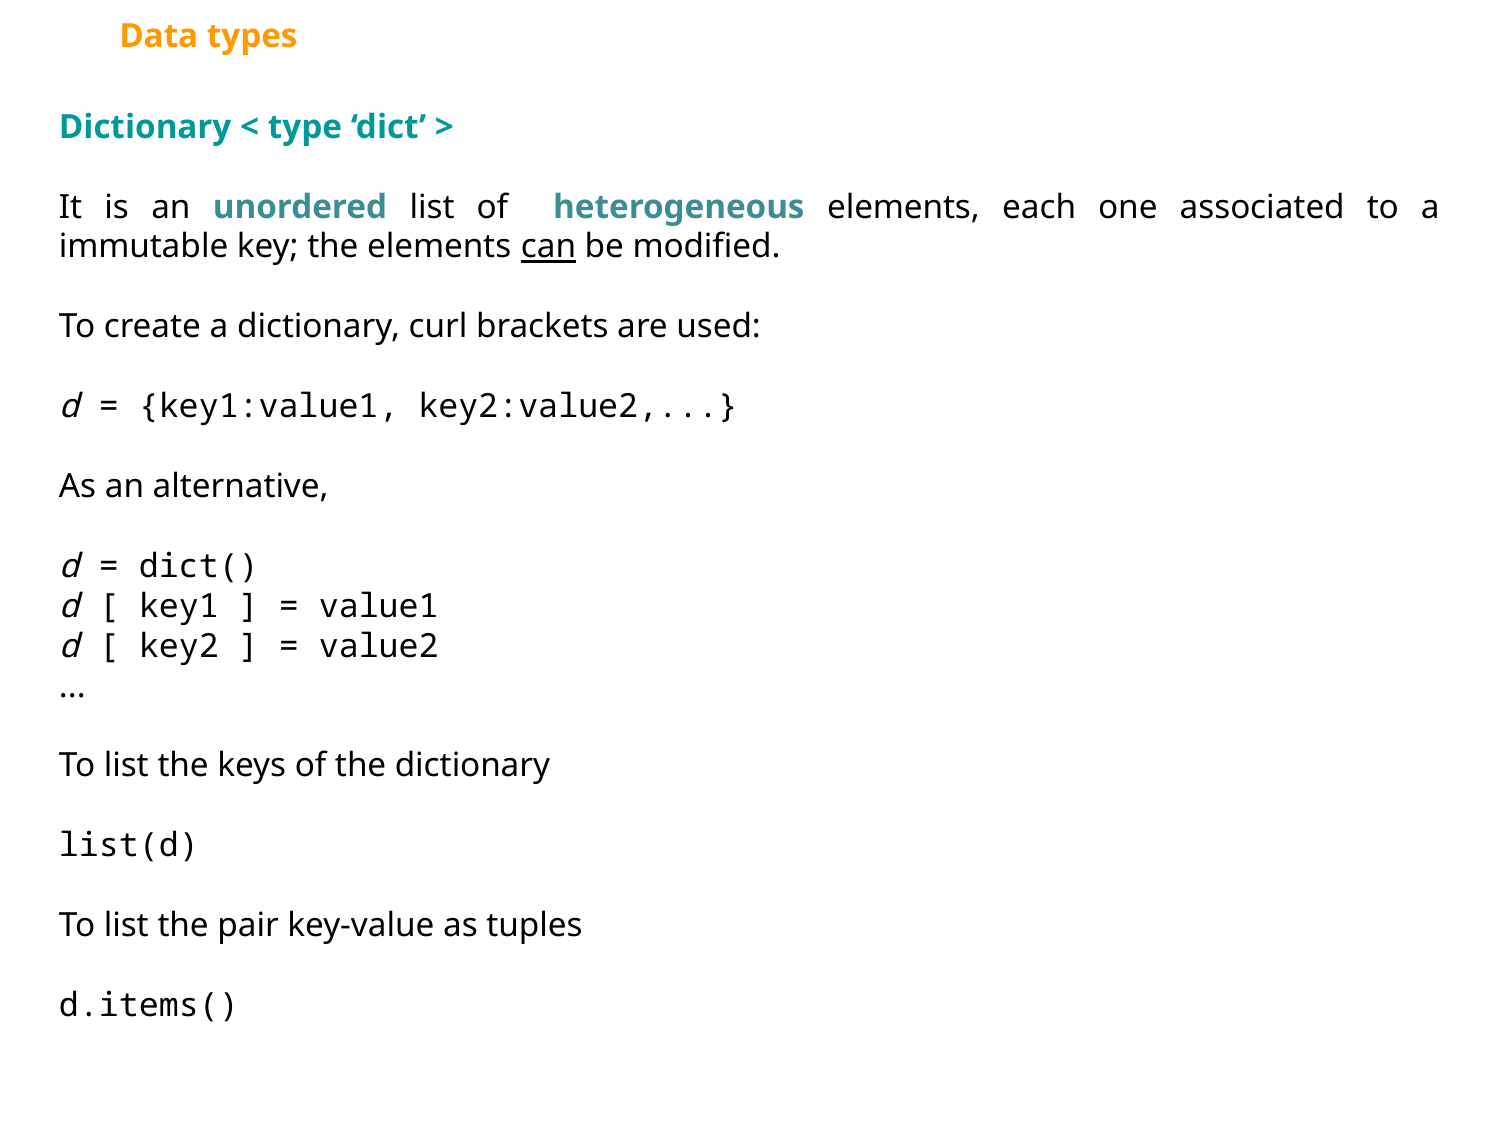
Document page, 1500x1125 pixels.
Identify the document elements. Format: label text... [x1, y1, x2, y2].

text_box Dictionary < type ‘dict’ > It is an unordered list of heterogeneous elements, each one associated to a immutable key; the elements can be modified. To create a dictionary, curl brackets are used: d = {key1:value1, key2:value2,...} As an alternative, d = dict() d [ key1 ] = value1 d [ key2 ] = value2 ... To list the keys of the dictionary list(d) To list the pair key-value as tuples d.items() [0, 90, 1500, 1094]
text_box Data types [1, 0, 313, 70]
